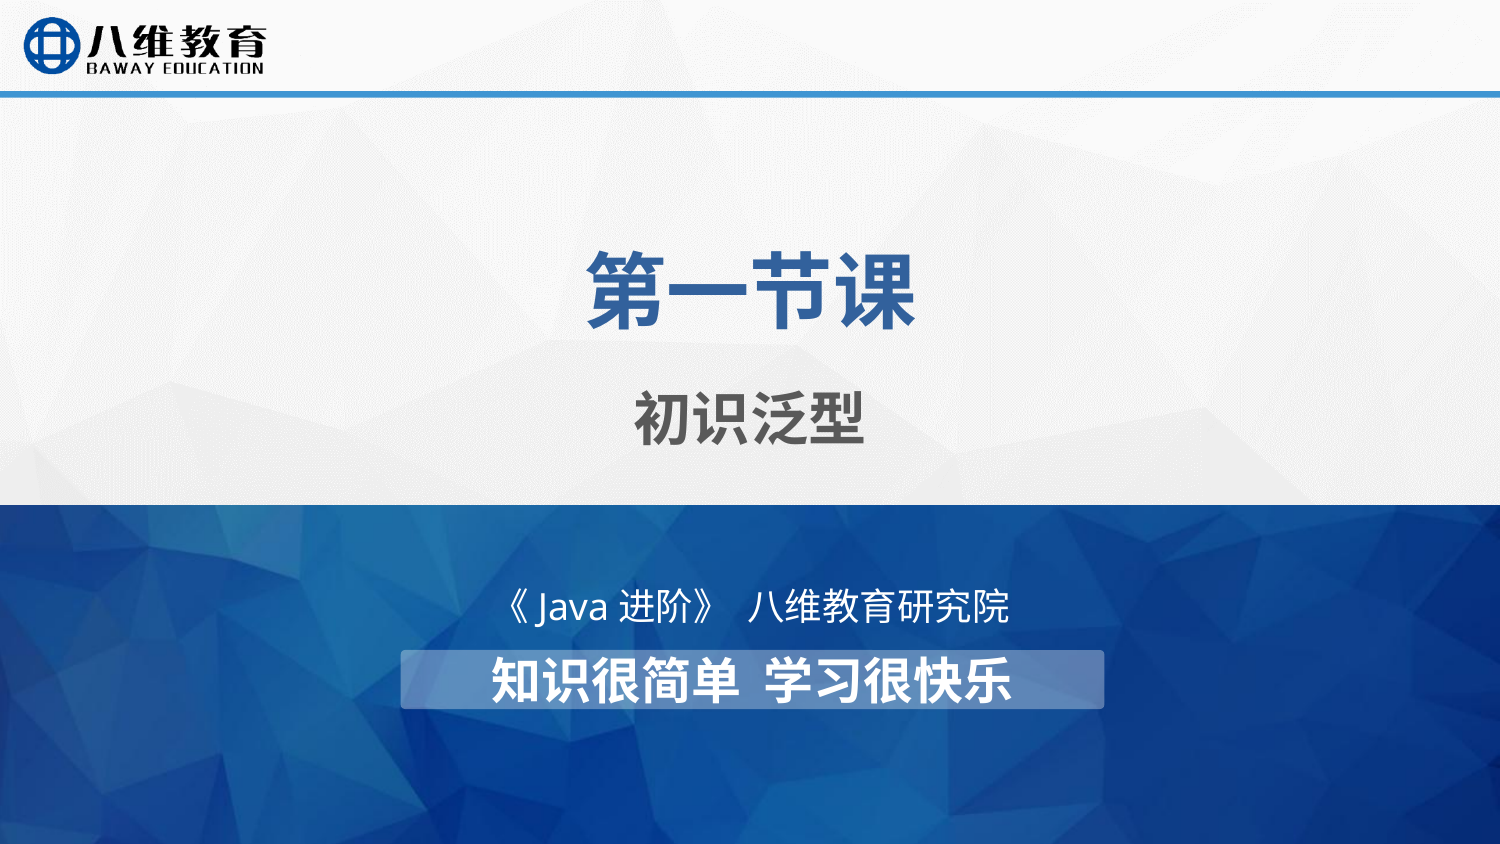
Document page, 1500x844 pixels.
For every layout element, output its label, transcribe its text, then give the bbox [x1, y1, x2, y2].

picture [0, 0, 1500, 91]
text_box 为什么学习泛型方法呢？ 泛型方法声明一次，可以衍生出多个版本，提高方法的重用性。 [400, 649, 1105, 710]
title 第一节课 [112, 205, 1388, 374]
subtitle 初识泛型 [112, 374, 1388, 473]
picture [0, 98, 1500, 844]
